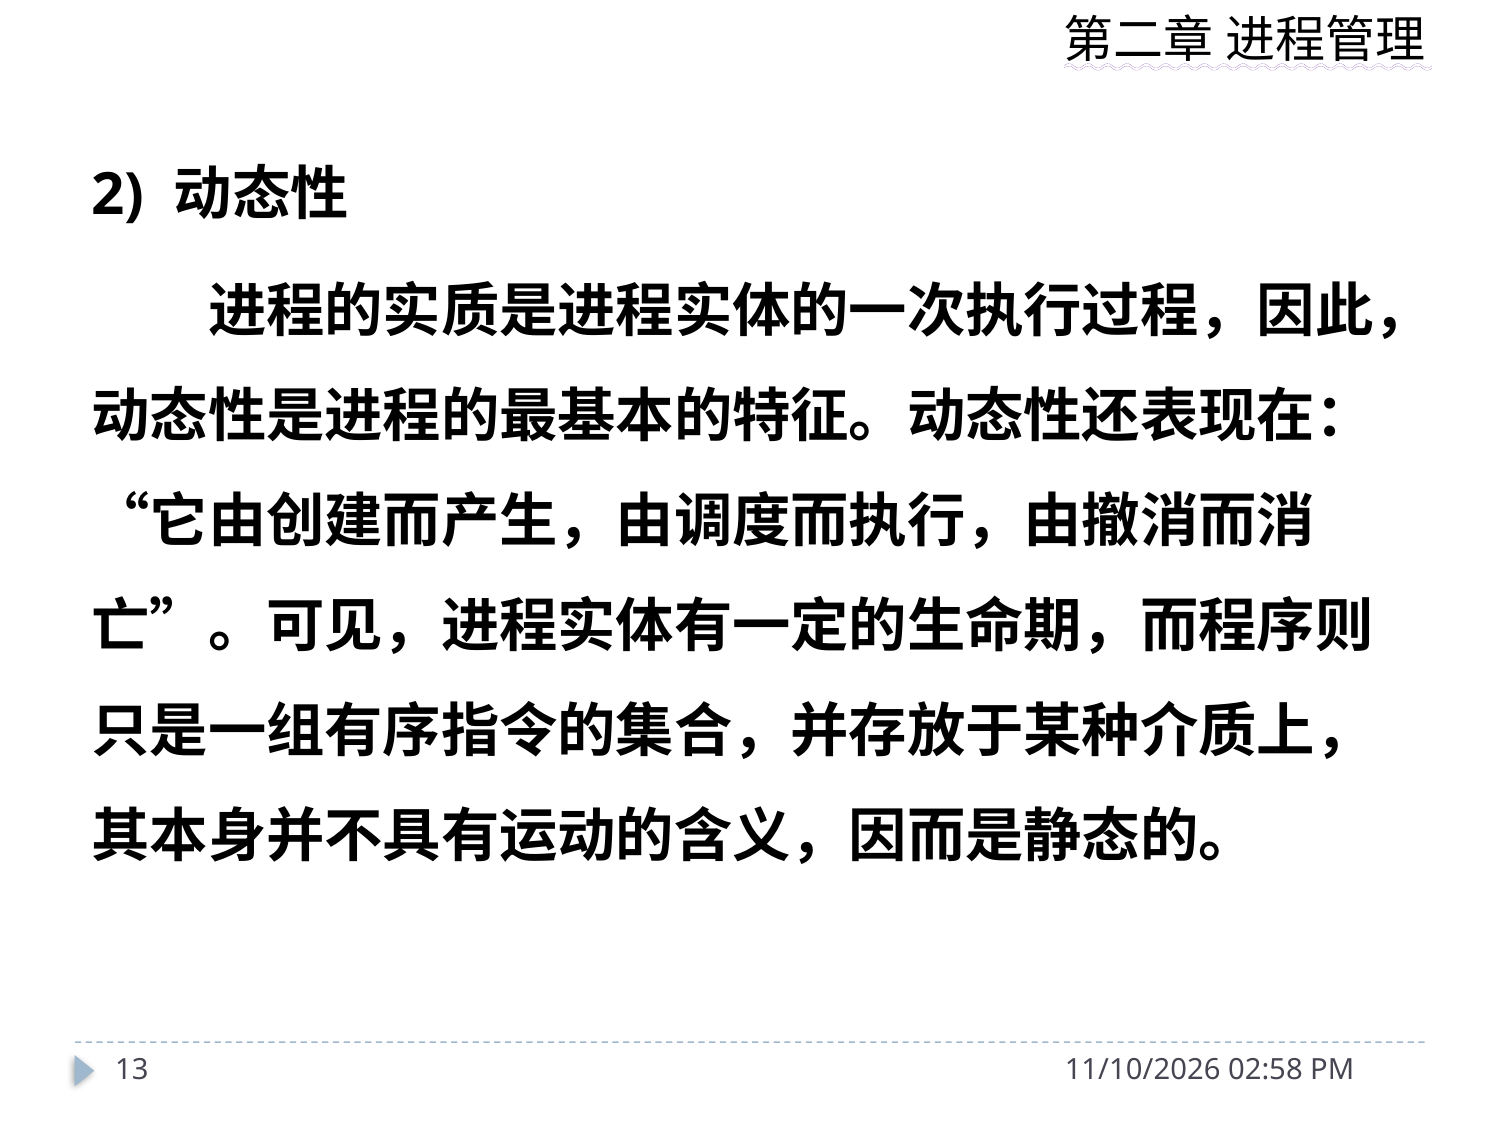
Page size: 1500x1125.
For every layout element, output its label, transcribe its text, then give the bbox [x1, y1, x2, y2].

list 2) 动态性 进程的实质是进程实体的一次执行过程，因此，动态性是进程的最基本的特征。动态性还表现在：“它由创建而产生，由调度而执行，由撤消而消亡”。可见，进程实体有一定的生命期，而程序则只是一组有序指令的集合，并存放于某种介质上，其本身并不具有运动的含义，因而是静态的。 [76, 113, 1424, 1000]
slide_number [1050, 1042, 1426, 1103]
slide_number 13 [100, 1042, 426, 1103]
